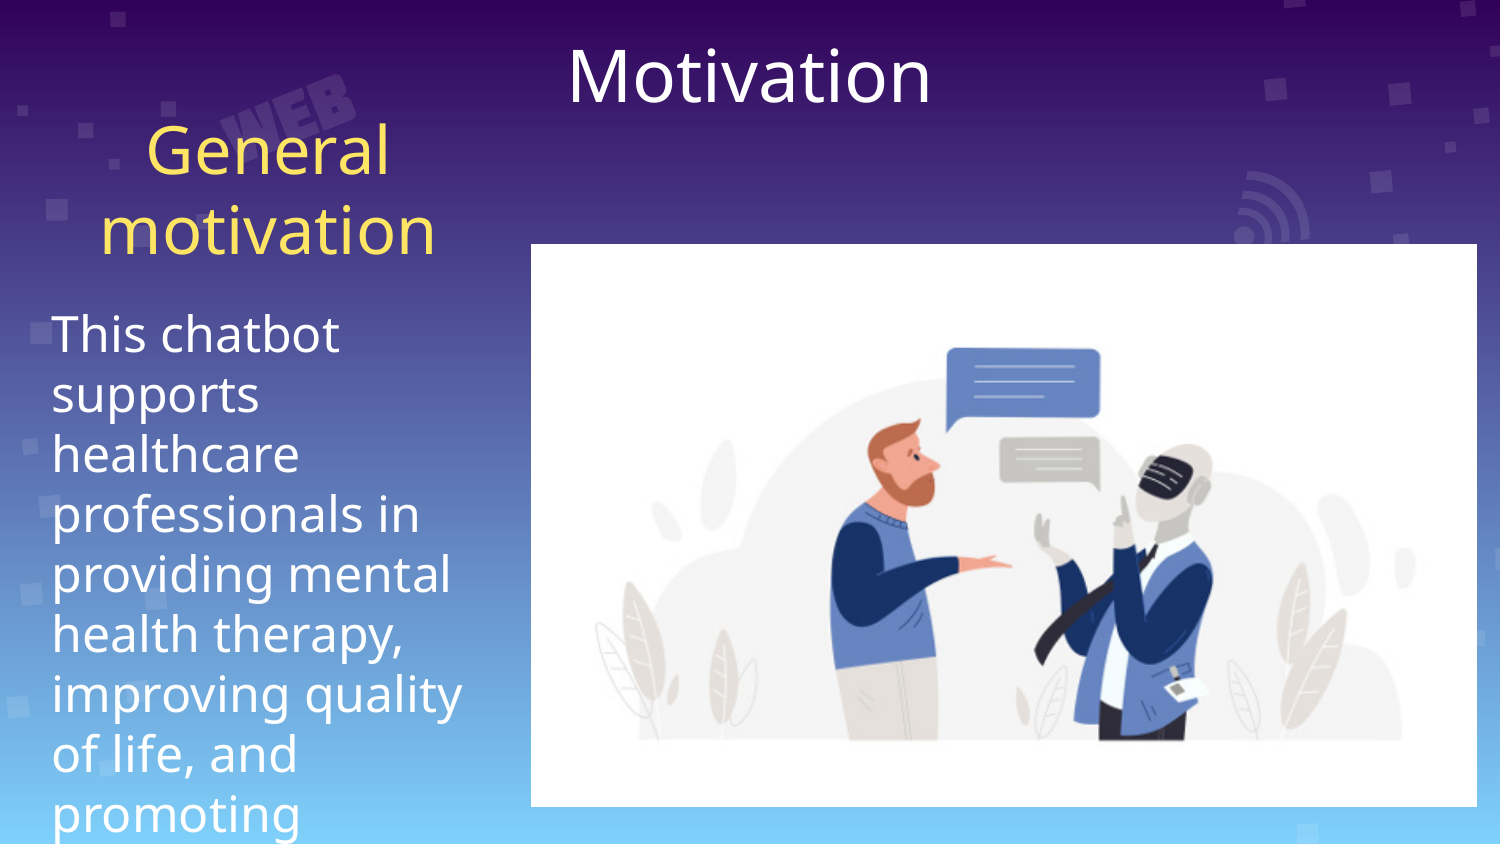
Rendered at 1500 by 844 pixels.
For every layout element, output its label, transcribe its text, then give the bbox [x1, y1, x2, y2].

title General motivation [59, 106, 479, 270]
subtitle This chatbot supports healthcare professionals in providing mental health therapy, improving quality of life, and promoting awareness of the value of mental well-being for a happier society. [36, 287, 522, 798]
picture [530, 243, 1477, 807]
title Motivation [118, 0, 1382, 147]
